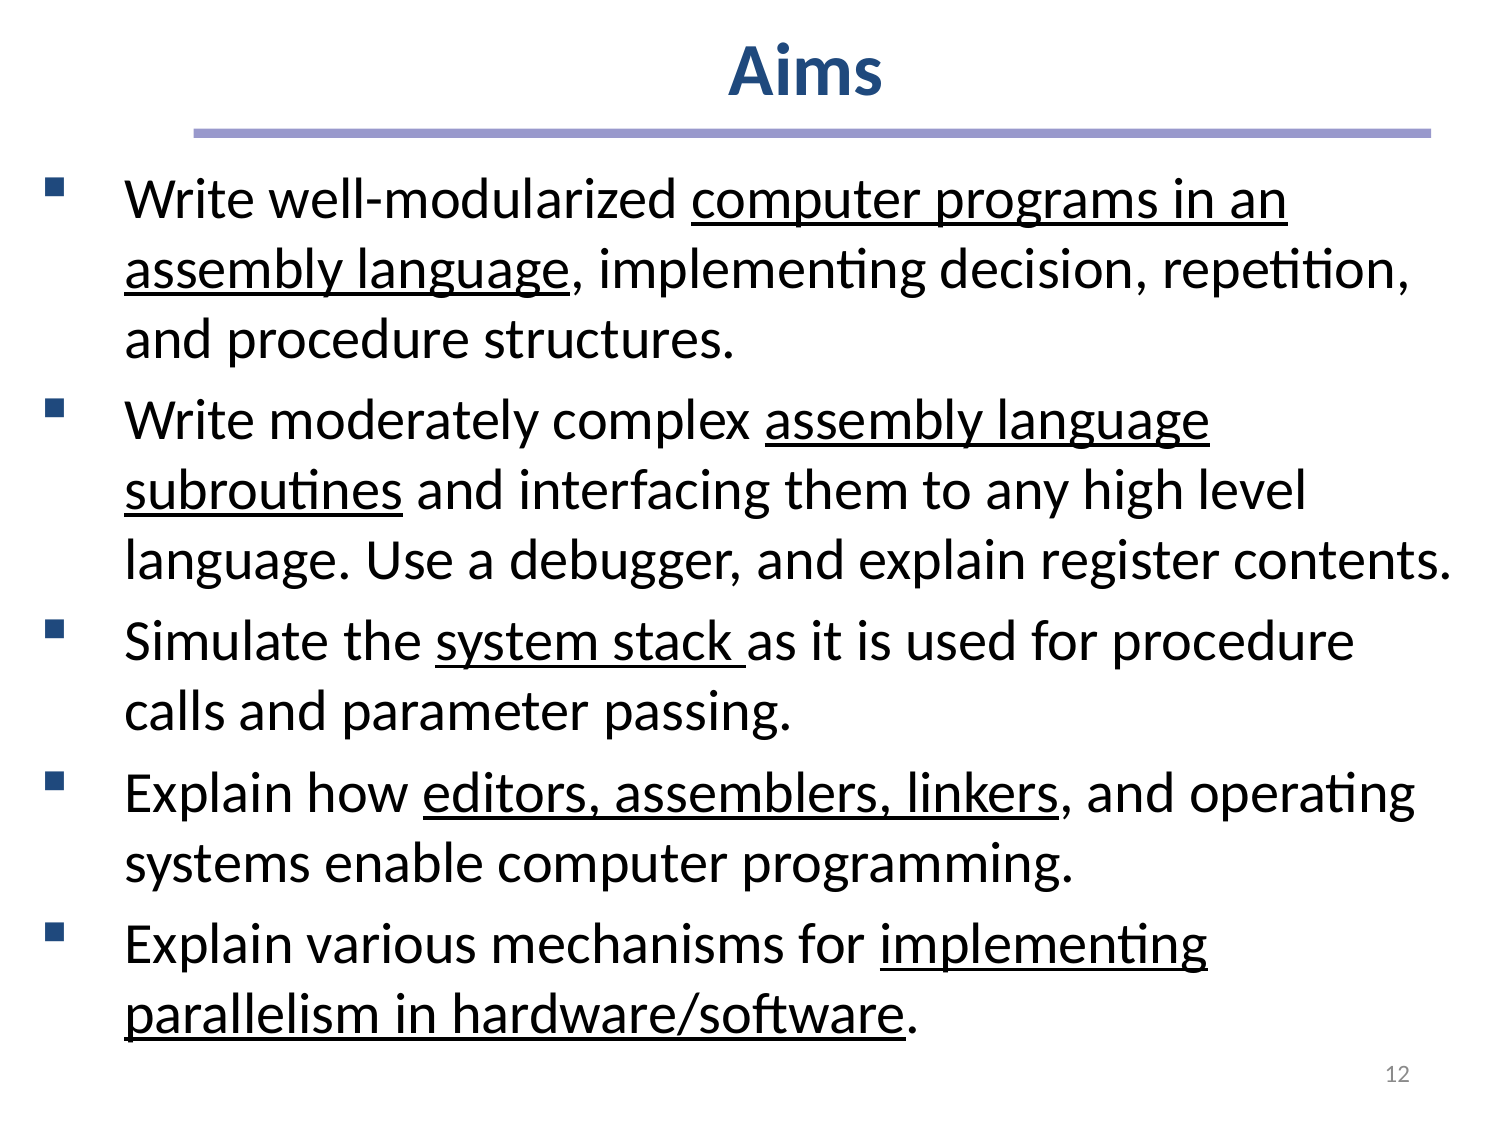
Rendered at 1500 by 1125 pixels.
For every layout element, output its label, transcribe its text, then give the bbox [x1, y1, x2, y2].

title Aims [237, 12, 1375, 118]
list Write well-modularized computer programs in an assembly language, implementing decision, repetition, and procedure structures. Write moderately complex assembly language subroutines and interfacing them to any high level language. Use a debugger, and explain register contents. Simulate the system stack as it is used for procedure calls and parameter passing. Explain how editors, assemblers, linkers, and operating systems enable computer programming. Explain various mechanisms for implementing parallelism in hardware/software. [24, 152, 1475, 1103]
slide_number 12 [1074, 1042, 1425, 1103]
